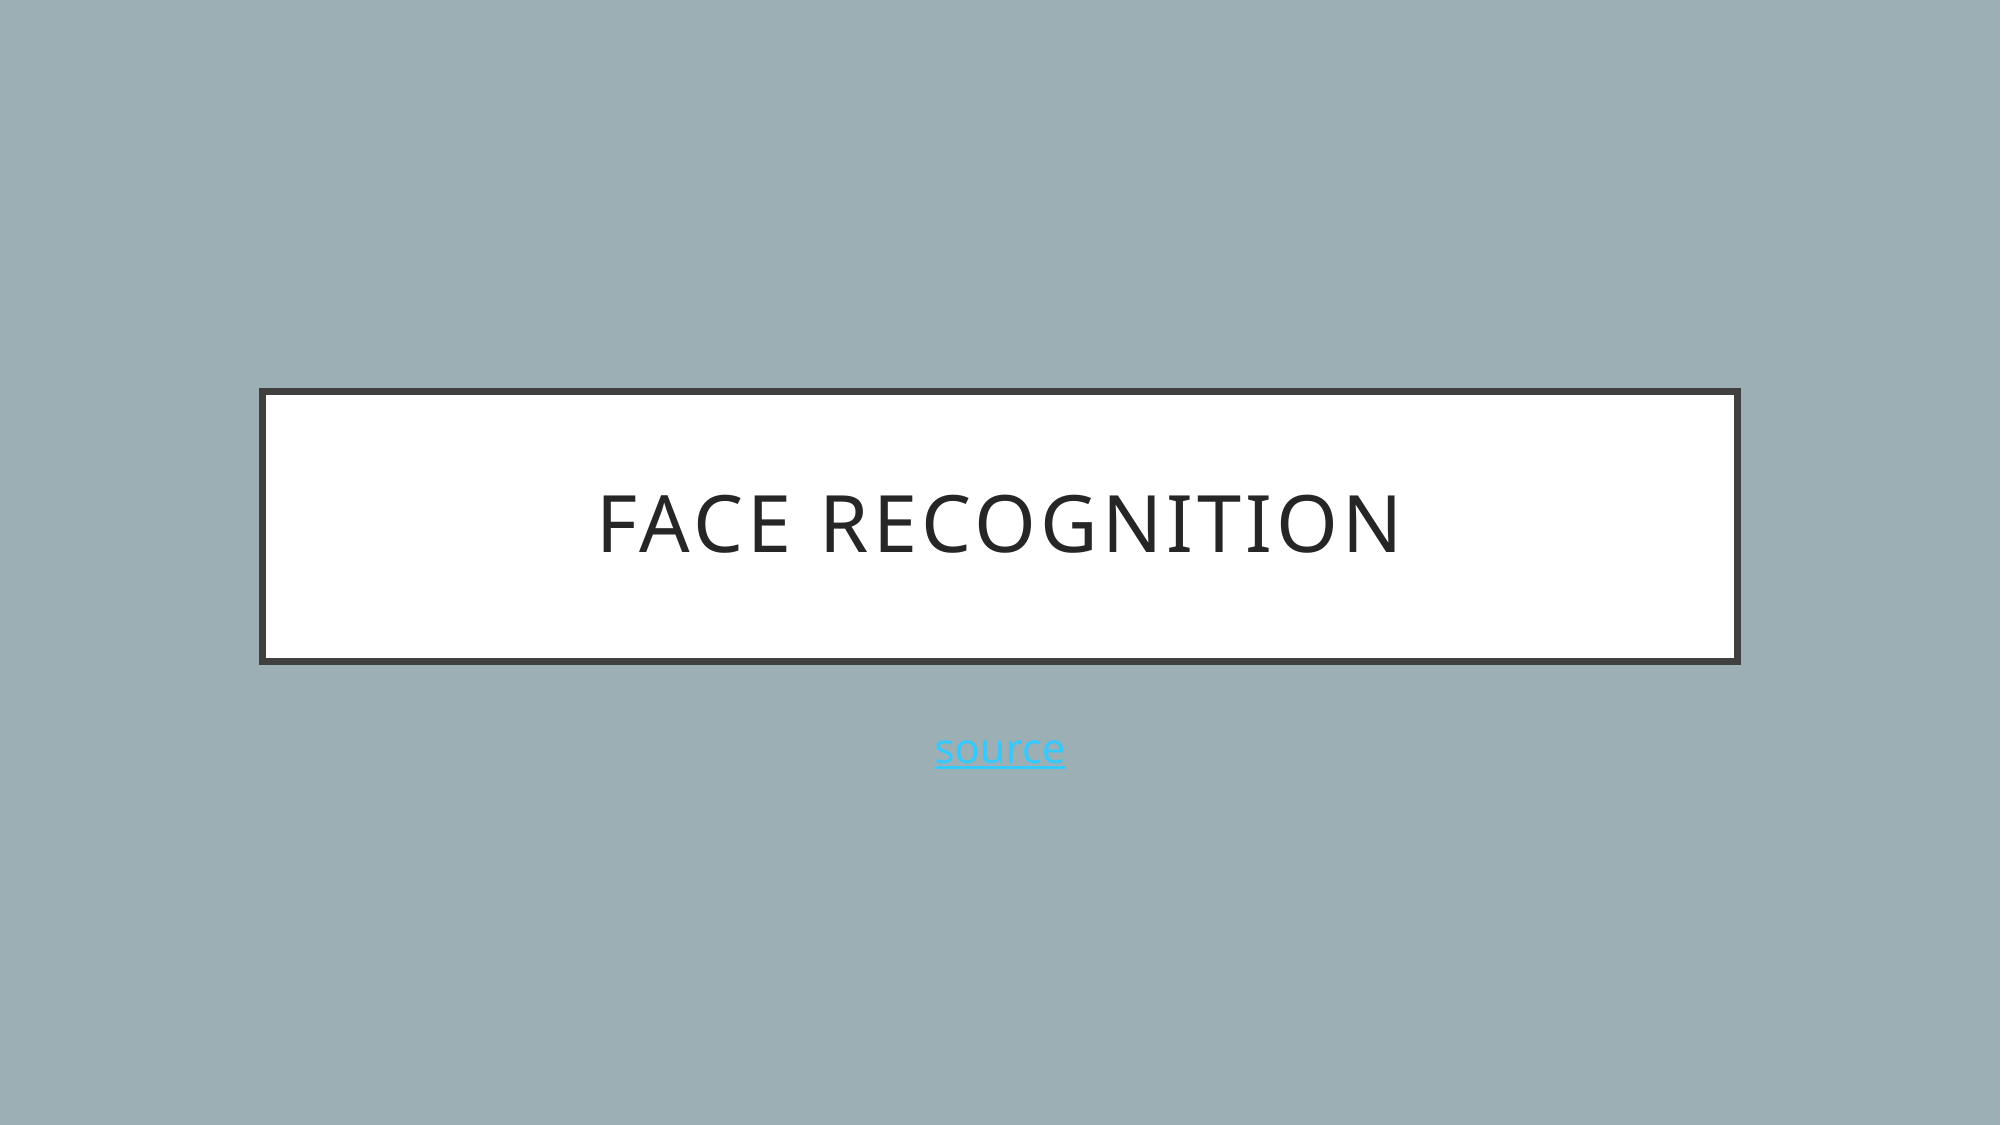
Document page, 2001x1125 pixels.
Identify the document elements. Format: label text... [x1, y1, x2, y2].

title Face Recognition [259, 388, 1741, 665]
subtitle source [442, 713, 1558, 918]
